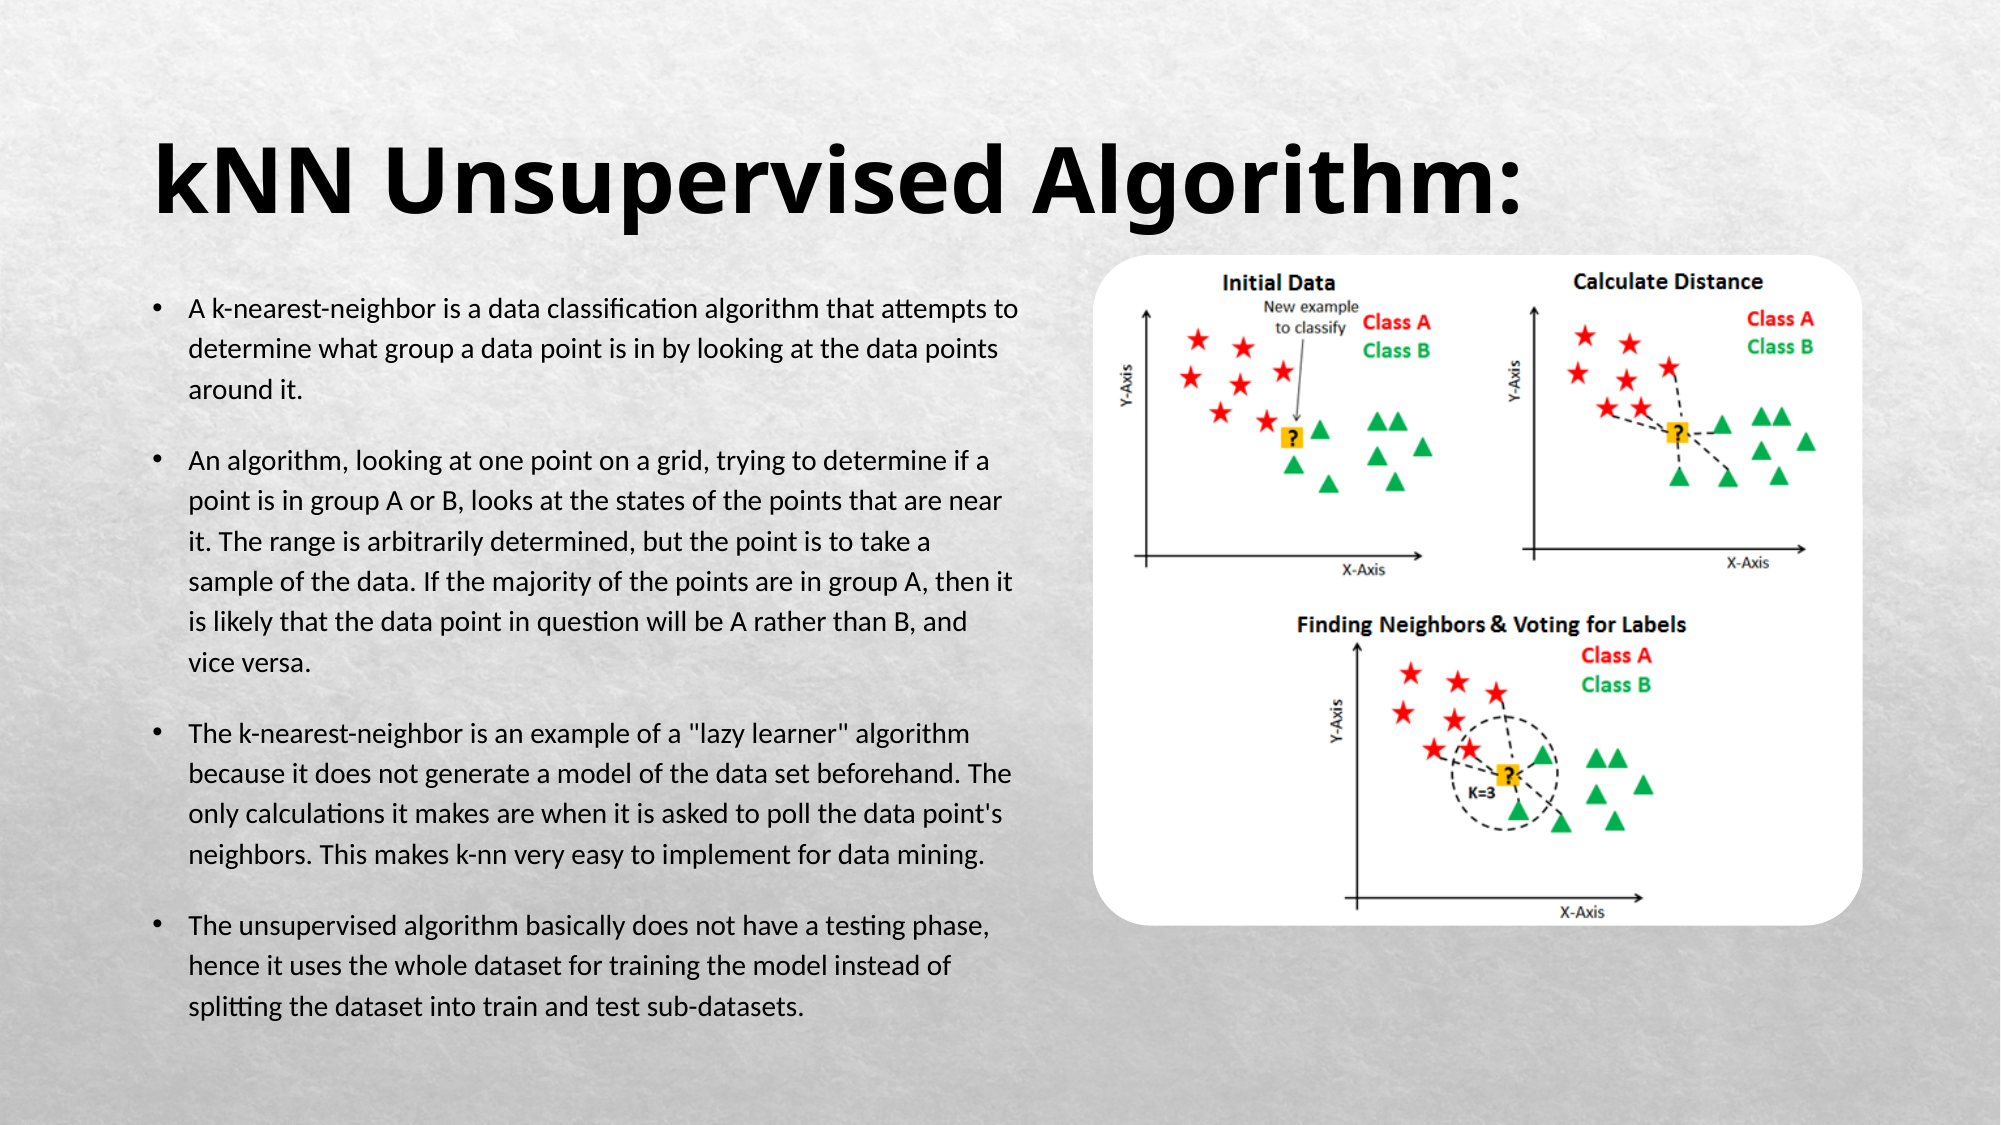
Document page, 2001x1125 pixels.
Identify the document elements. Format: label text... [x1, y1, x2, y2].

list A k-nearest-neighbor is a data classification algorithm that attempts to determine what group a data point is in by looking at the data points around it. An algorithm, looking at one point on a grid, trying to determine if a point is in group A or B, looks at the states of the points that are near it. The range is arbitrarily determined, but the point is to take a sample of the data. If the majority of the points are in group A, then it is likely that the data point in question will be A rather than B, and vice versa. The k-nearest-neighbor is an example of a "lazy learner" algorithm because it does not generate a model of the data set beforehand. The only calculations it makes are when it is asked to poll the data point's neighbors. This makes k-nn very easy to implement for data mining. The unsupervised algorithm basically does not have a testing phase, hence it uses the whole dataset for training the model instead of splitting the dataset into train and test sub-datasets. [137, 276, 1036, 1066]
title kNN Unsupervised Algorithm: [137, 59, 1863, 278]
picture [1092, 254, 1863, 926]
